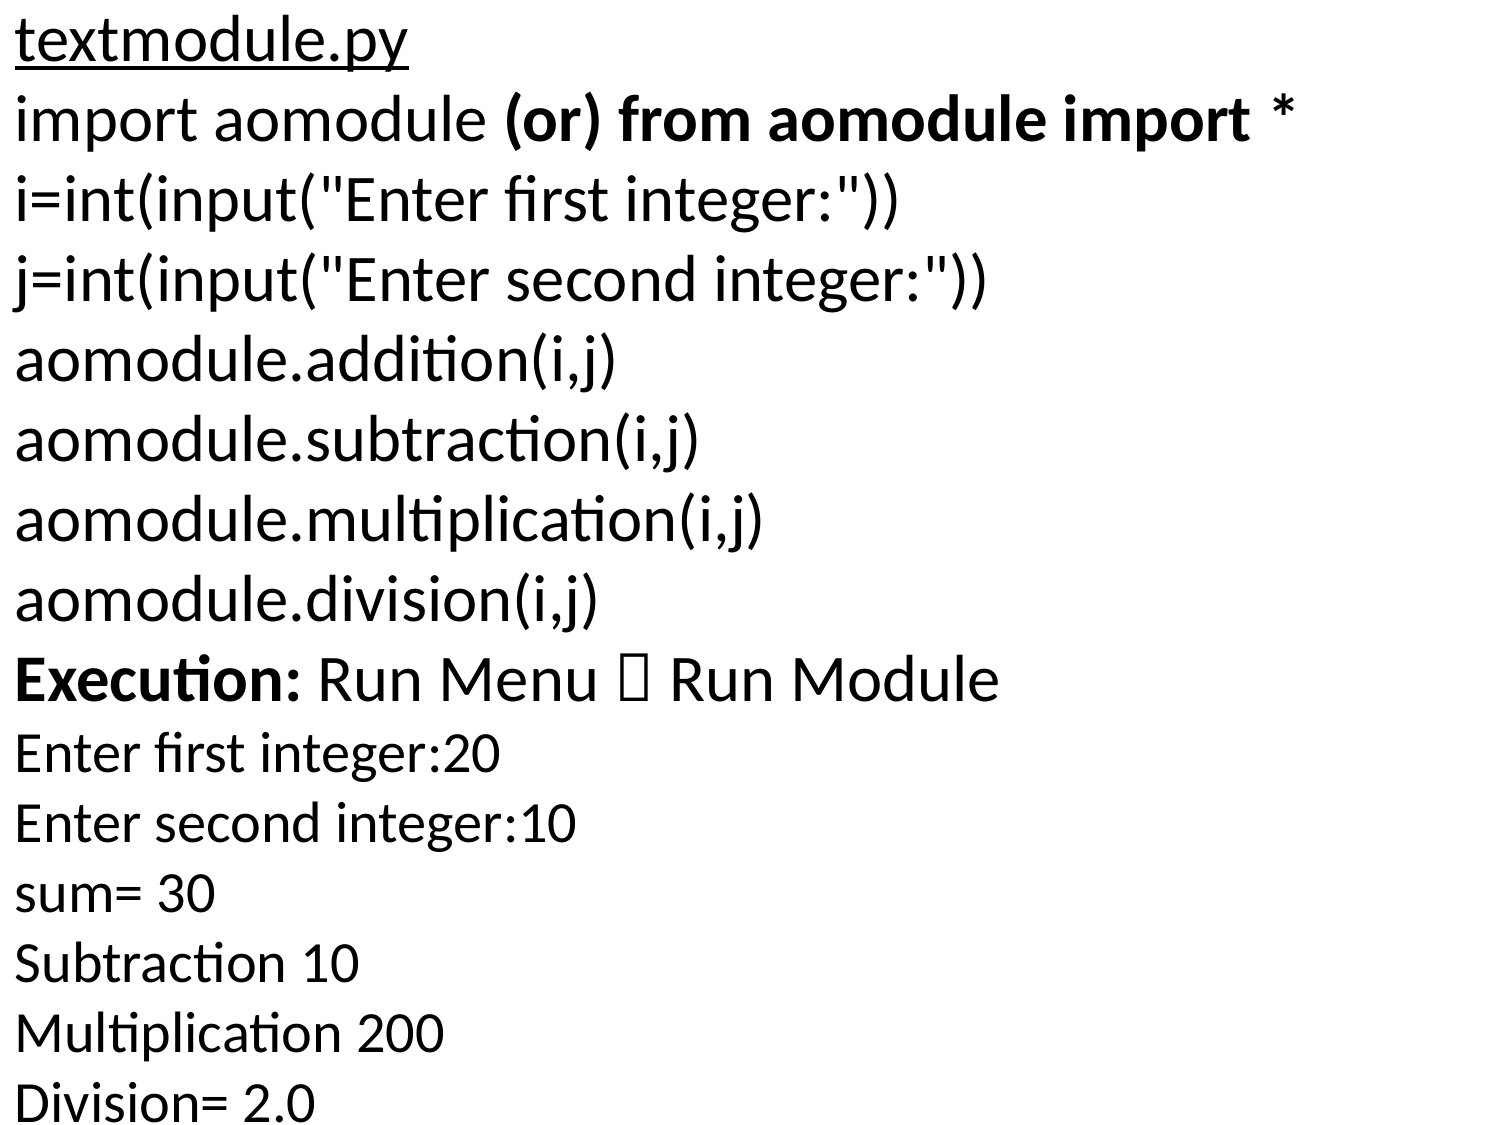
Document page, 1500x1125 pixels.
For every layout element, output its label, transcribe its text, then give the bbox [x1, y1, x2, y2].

text_box textmodule.py import aomodule (or) from aomodule import * i=int(input("Enter first integer:")) j=int(input("Enter second integer:")) aomodule.addition(i,j) aomodule.subtraction(i,j) aomodule.multiplication(i,j) aomodule.division(i,j) Execution: Run Menu  Run Module Enter first integer:20 Enter second integer:10 sum= 30 Subtraction 10 Multiplication 200 Division= 2.0 [0, 0, 1500, 1125]
